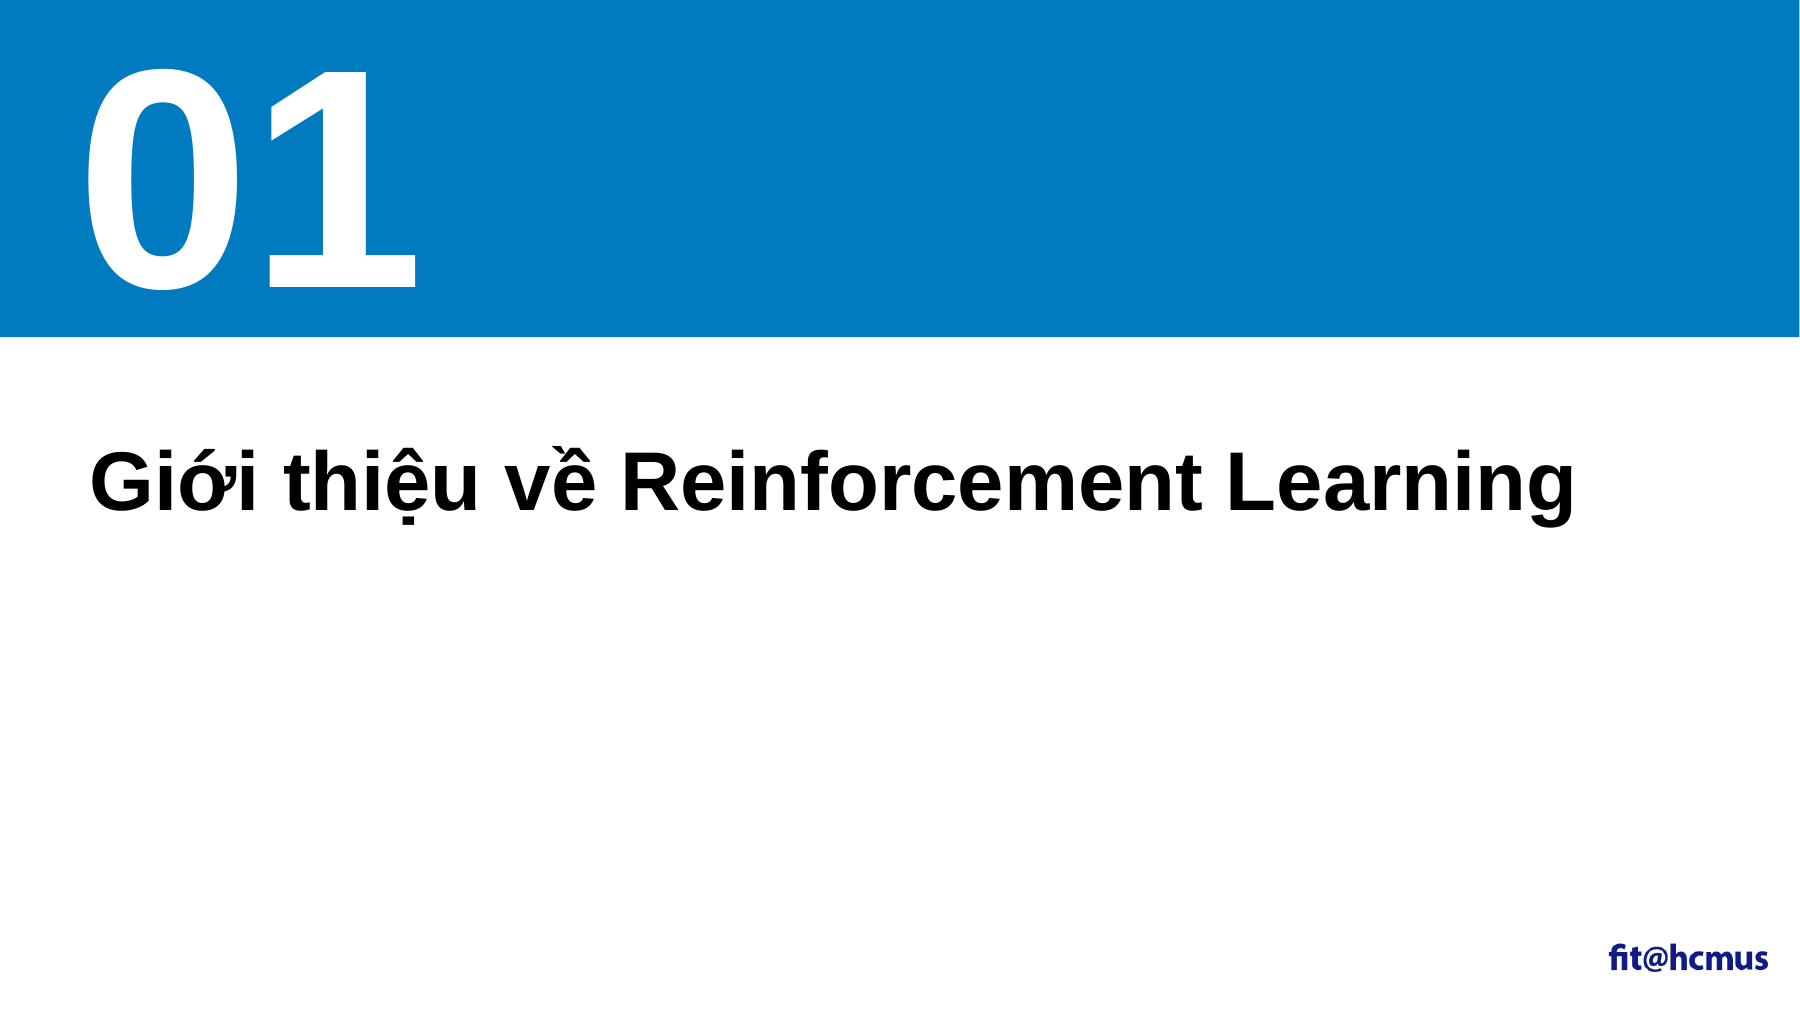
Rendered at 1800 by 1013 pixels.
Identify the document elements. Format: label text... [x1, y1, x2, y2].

title 01 [76, 0, 439, 338]
list Giới thiệu về Reinforcement Learning [89, 426, 1611, 902]
picture [1597, 919, 1777, 994]
